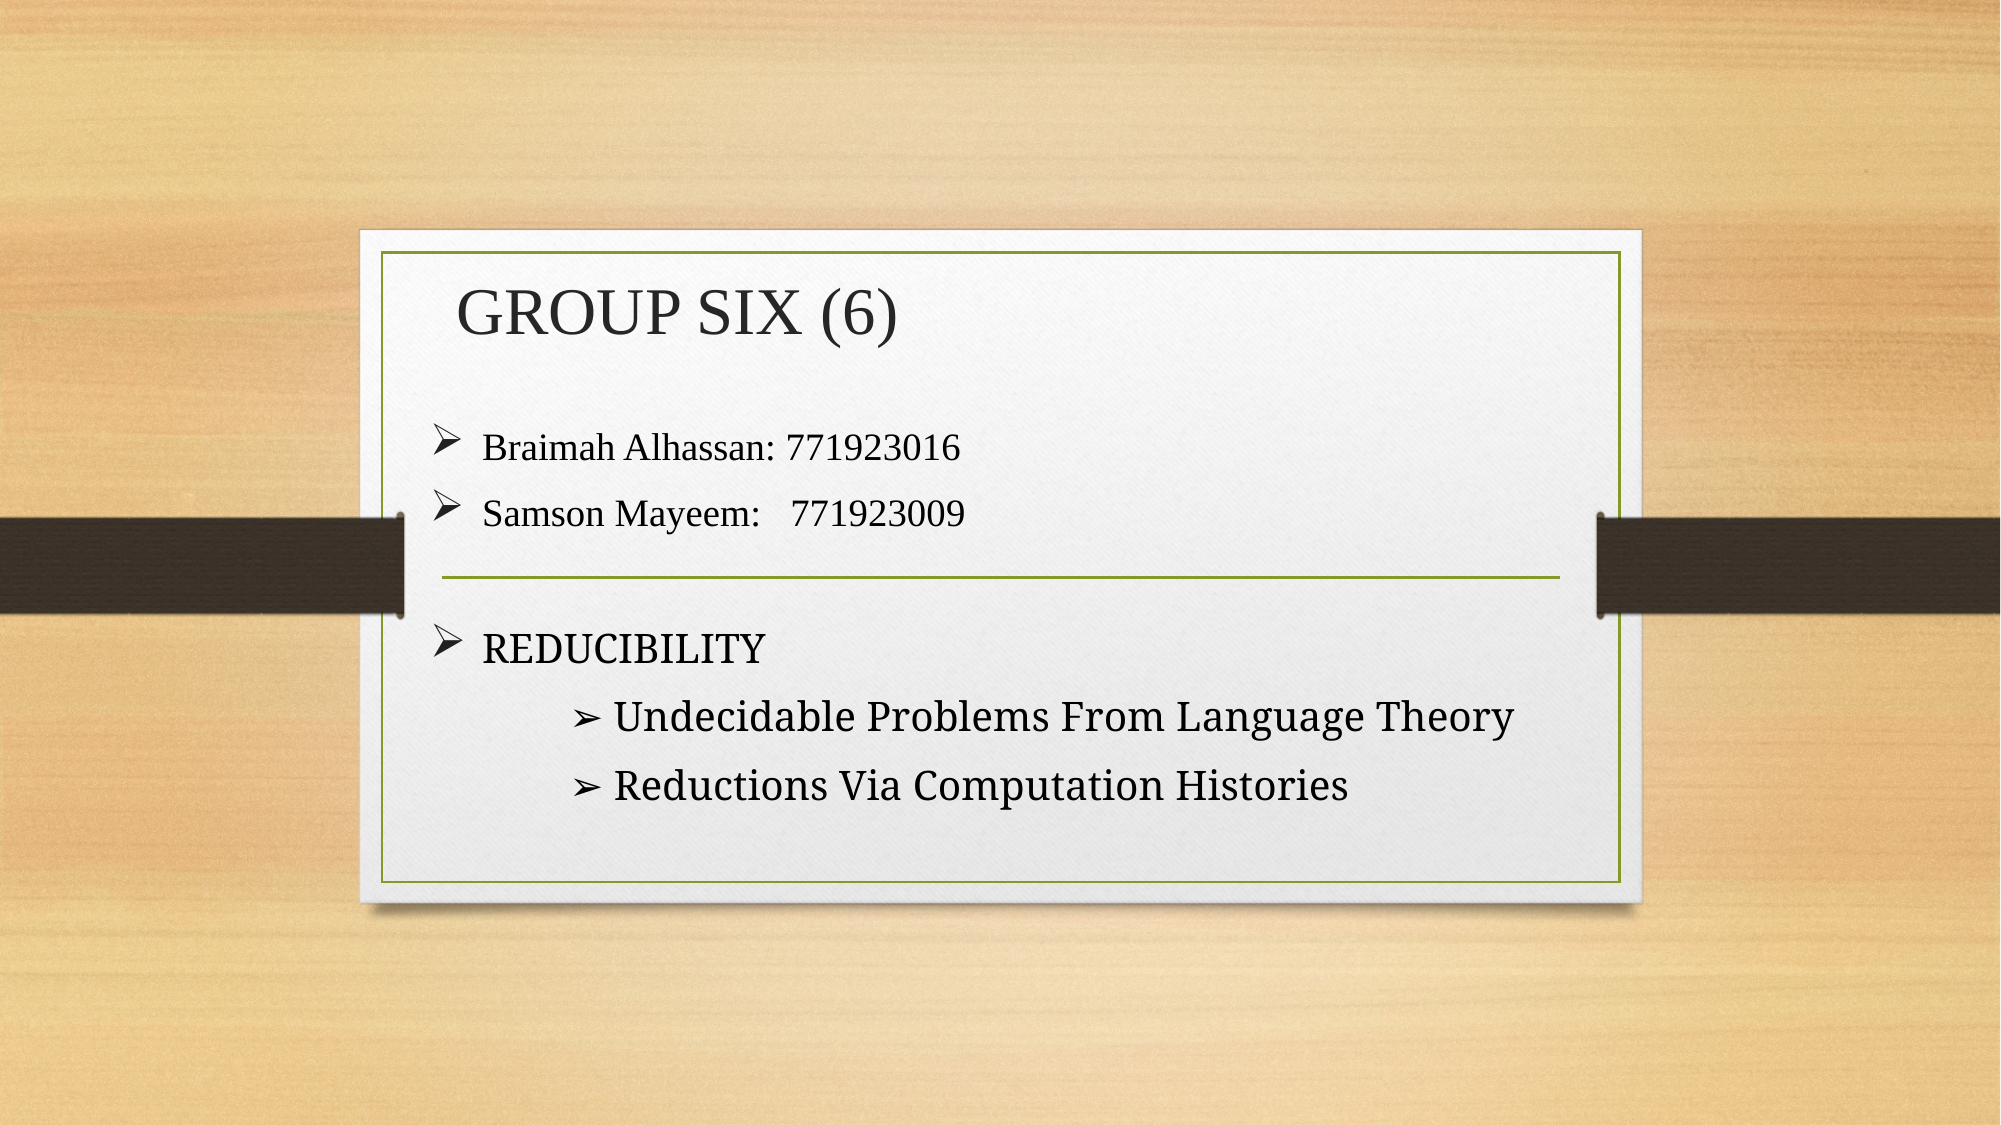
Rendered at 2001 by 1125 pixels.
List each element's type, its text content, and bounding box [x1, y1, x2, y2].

subtitle Braimah Alhassan: 771923016 Samson Mayeem: 771923009 REDUCIBILITY ➢ Undecidable Problems From Language Theory ➢ Reductions Via Computation Histories [414, 414, 1533, 852]
title GROUP SIX (6) [440, 273, 1559, 356]
picture [0, 0, 2001, 1125]
